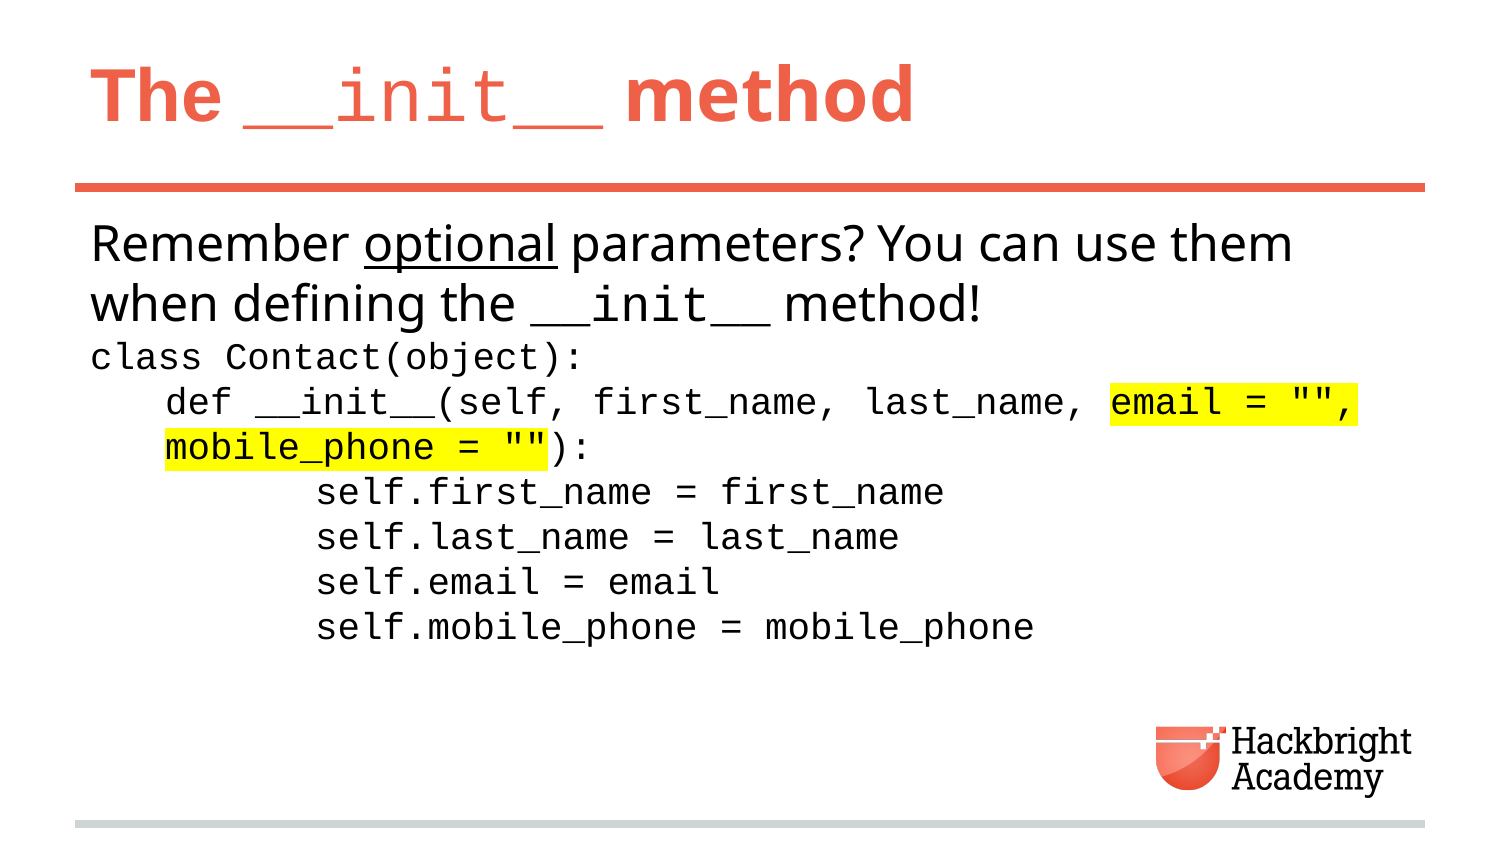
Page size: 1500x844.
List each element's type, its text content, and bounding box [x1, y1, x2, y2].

list Remember optional parameters? You can use them when defining the __init__ method! class Contact(object): def __init__(self, first_name, last_name, email = "", mobile_phone = ""): self.first_name = first_name self.last_name = last_name self.email = email self.mobile_phone = mobile_phone [75, 196, 1425, 808]
title The __init__ method [75, 21, 1425, 162]
